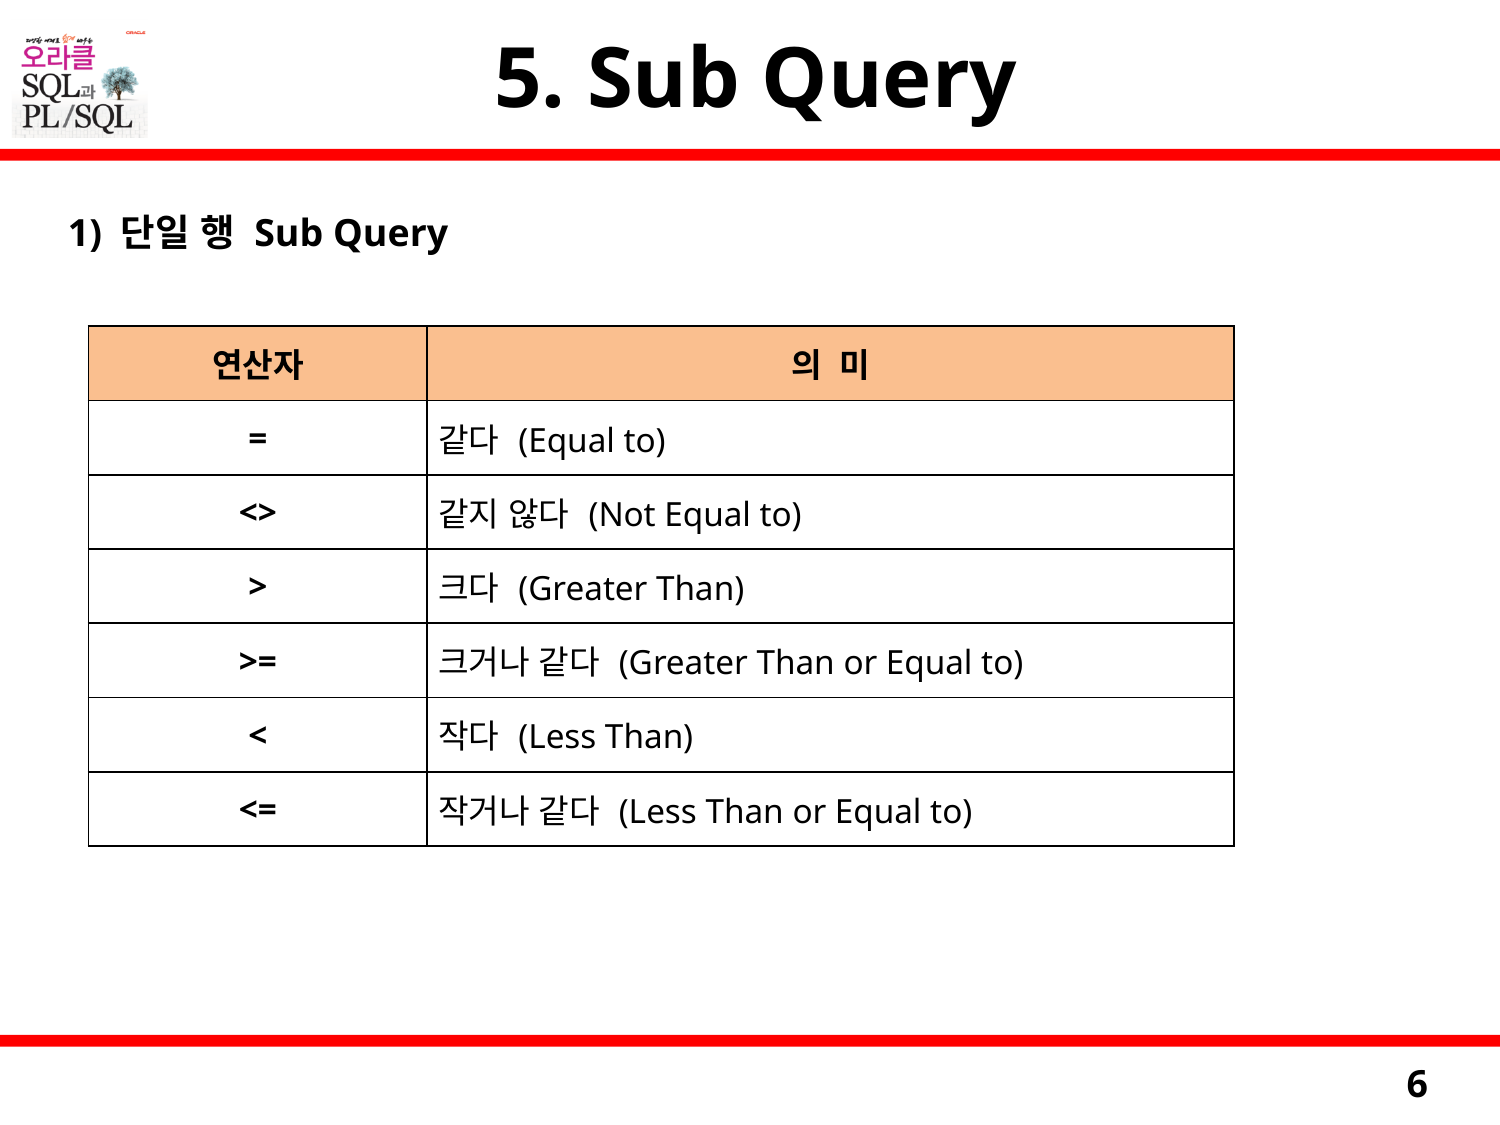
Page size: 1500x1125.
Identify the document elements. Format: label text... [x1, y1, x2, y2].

table_cell = [89, 401, 426, 474]
table_cell < [89, 698, 426, 771]
table_cell > [89, 550, 426, 622]
text_box [0, 147, 1500, 163]
text_box 6 [1362, 1056, 1473, 1108]
table_cell <= [89, 773, 426, 845]
table_cell 작거나 같다 (Less Than or Equal to) [428, 773, 1233, 845]
table_cell >= [89, 624, 426, 697]
table_cell 같다 (Equal to) [428, 401, 1233, 474]
table_cell 같지 않다 (Not Equal to) [428, 476, 1233, 548]
table_header 의 미 [428, 327, 1233, 400]
text_box 5. Sub Query [252, 0, 1260, 151]
table_cell 크다 (Greater Than) [428, 550, 1233, 622]
picture [11, 19, 148, 138]
table_cell 작다 (Less Than) [428, 698, 1233, 771]
table_cell <> [89, 476, 426, 548]
table_cell 크거나 같다 (Greater Than or Equal to) [428, 624, 1233, 697]
text_box [0, 1033, 1500, 1049]
table_header 연산자 [89, 327, 426, 400]
text_box 1) 단일 행 Sub Query [51, 182, 634, 281]
